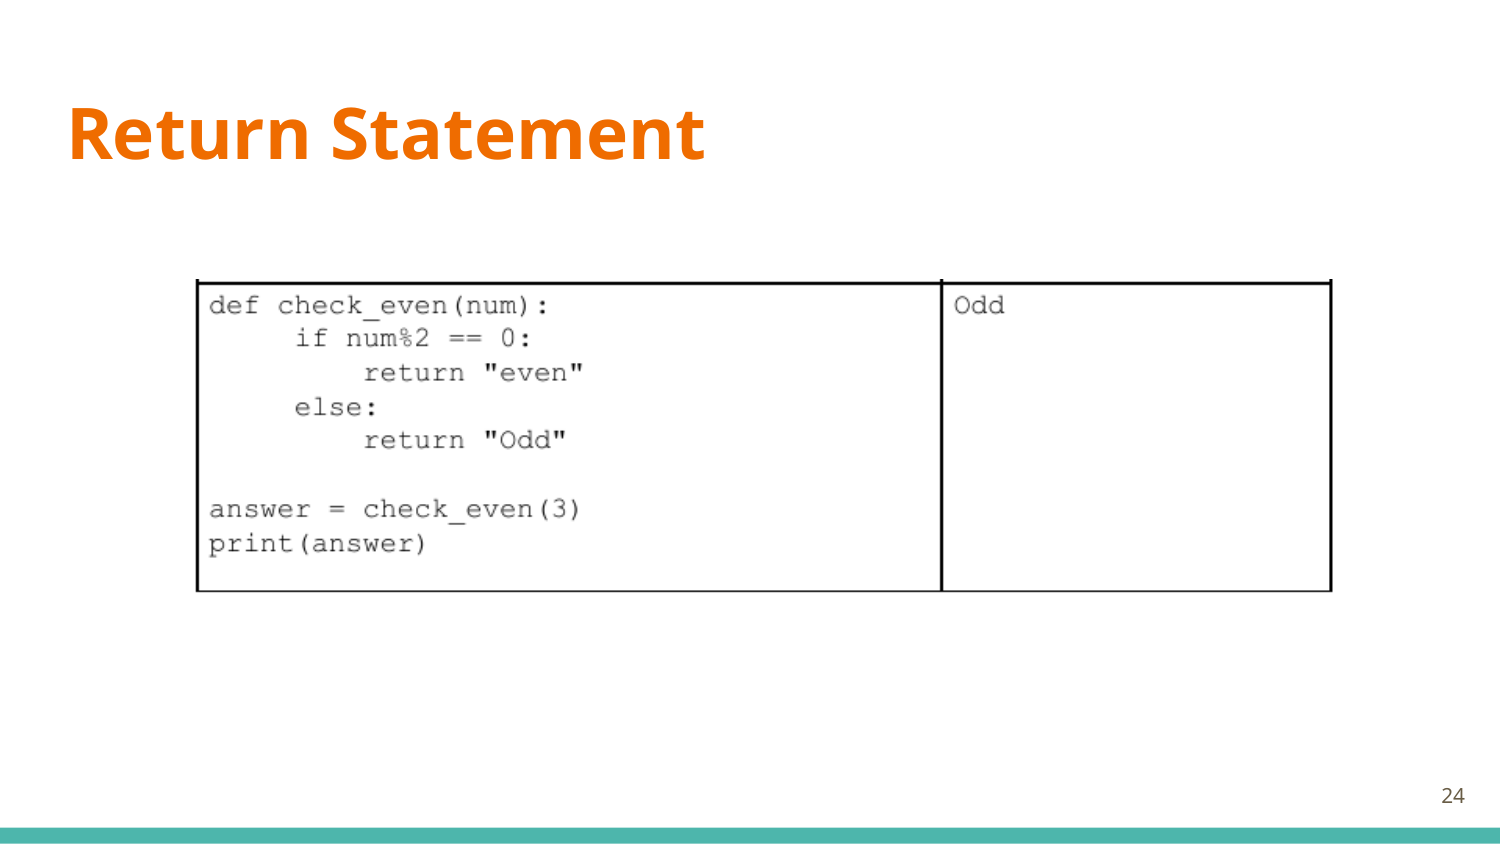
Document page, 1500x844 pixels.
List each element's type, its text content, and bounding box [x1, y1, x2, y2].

title Return Statement [51, 72, 1449, 189]
slide_number ‹#› [1389, 764, 1480, 830]
picture [192, 279, 1339, 598]
